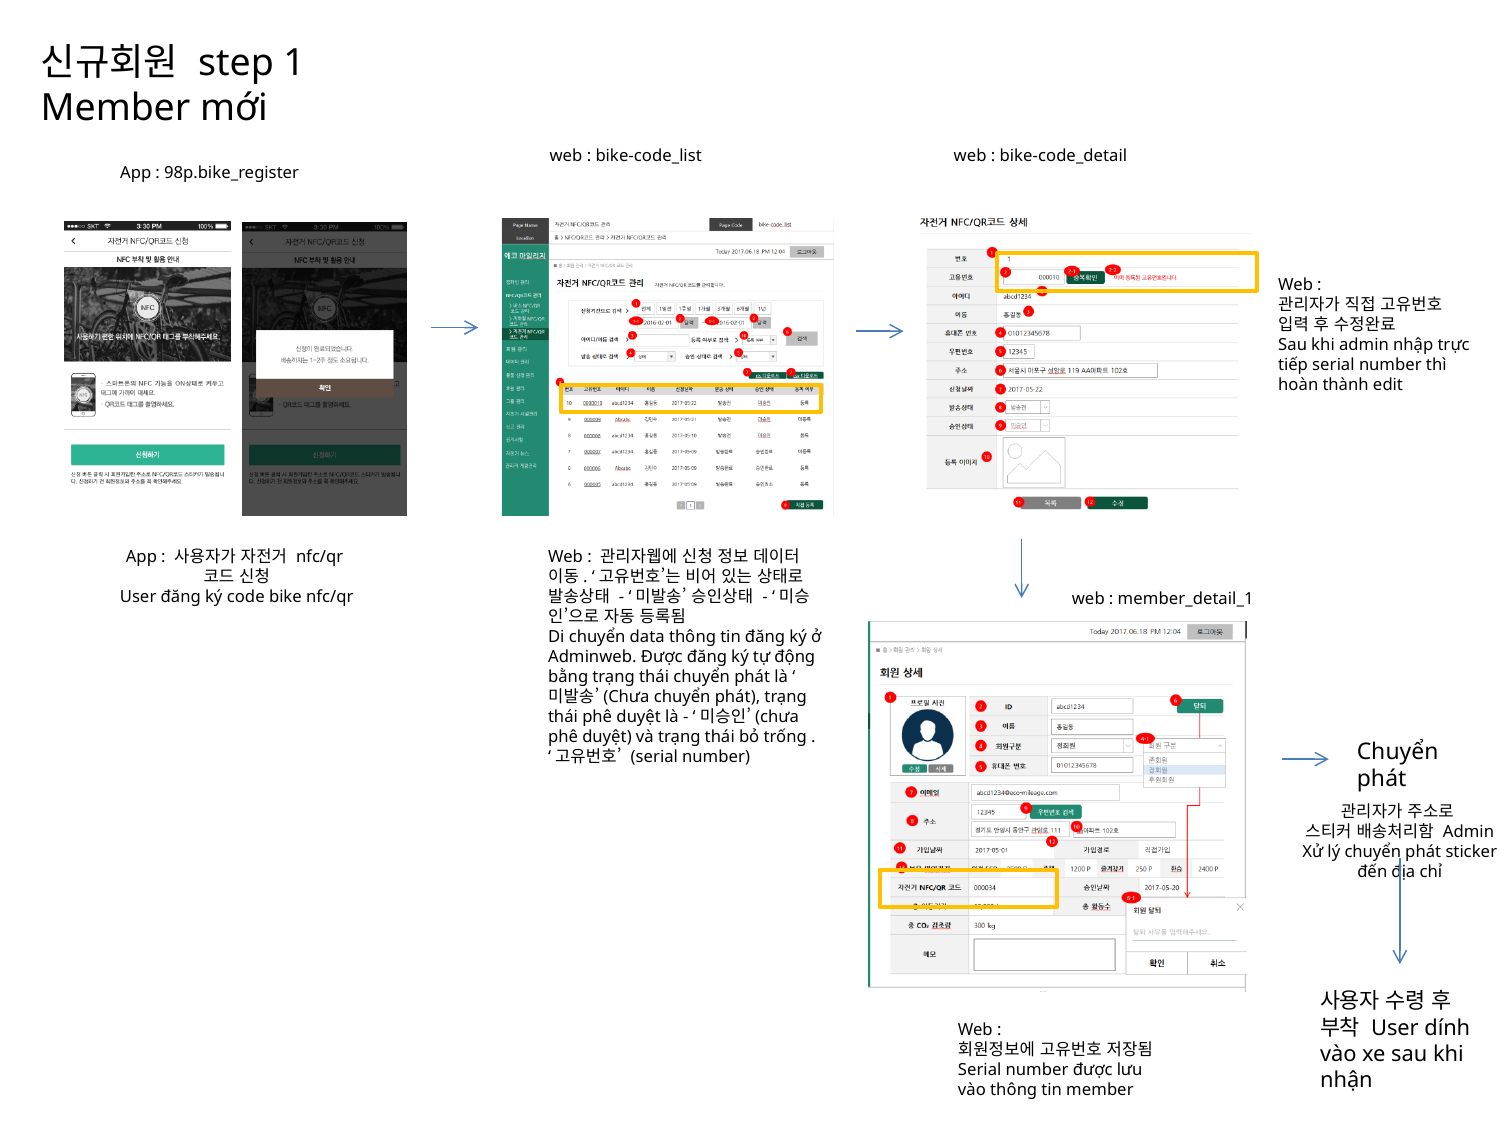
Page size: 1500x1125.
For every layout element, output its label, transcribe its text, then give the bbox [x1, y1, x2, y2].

text_box 신규회원 step 1 Member mới [25, 30, 370, 136]
text_box Chuyển phát [1342, 728, 1458, 793]
picture [915, 214, 1258, 512]
text_box App : 98p.bike_register [76, 154, 343, 190]
text_box web : bike-code_list [534, 137, 801, 172]
text_box 사용자 수령 후 부착 User dính vào xe sau khi nhận [1305, 979, 1492, 1100]
text_box Web : 관리자웹에 신청 정보 데이터 이동. ‘고유번호’는 비어 있는 상태로 발송상태 - ‘미발송’ 승인상태 - ‘미승인’으로 자동 등록됨 Di chuyển data thông tin đăng ký ở Adminweb. Được đăng ký tự động bằng trạng thái chuyển phát là ‘미발송’(Chưa chuyển phát), trạng thái phê duyệt là - ‘미승인’(chưa phê duyệt) và trạng thái bỏ trống . ‘고유번호’ (serial number) [533, 538, 845, 774]
picture [867, 621, 1247, 993]
picture [501, 218, 834, 516]
text_box 관리자가 주소로 스티커 배송처리함 Admin Xử lý chuyển phát sticker đến địa chỉ [1285, 793, 1500, 889]
text_box Web : 회원정보에 고유번호 저장됨 Serial number được lưu vào thông tin member [943, 1011, 1191, 1106]
picture [64, 220, 231, 516]
text_box App : 사용자가 자전거 nfc/qr 코드 신청 User đăng ký code bike nfc/qr [103, 538, 370, 614]
text_box web : bike-code_detail [938, 137, 1205, 172]
picture [241, 222, 407, 516]
text_box Web : 관리자가 직접 고유번호 입력 후 수정완료 Sau khi admin nhập trực tiếp serial number thì hoàn thành edit [1263, 266, 1492, 402]
text_box web : member_detail_1 [1057, 580, 1324, 615]
